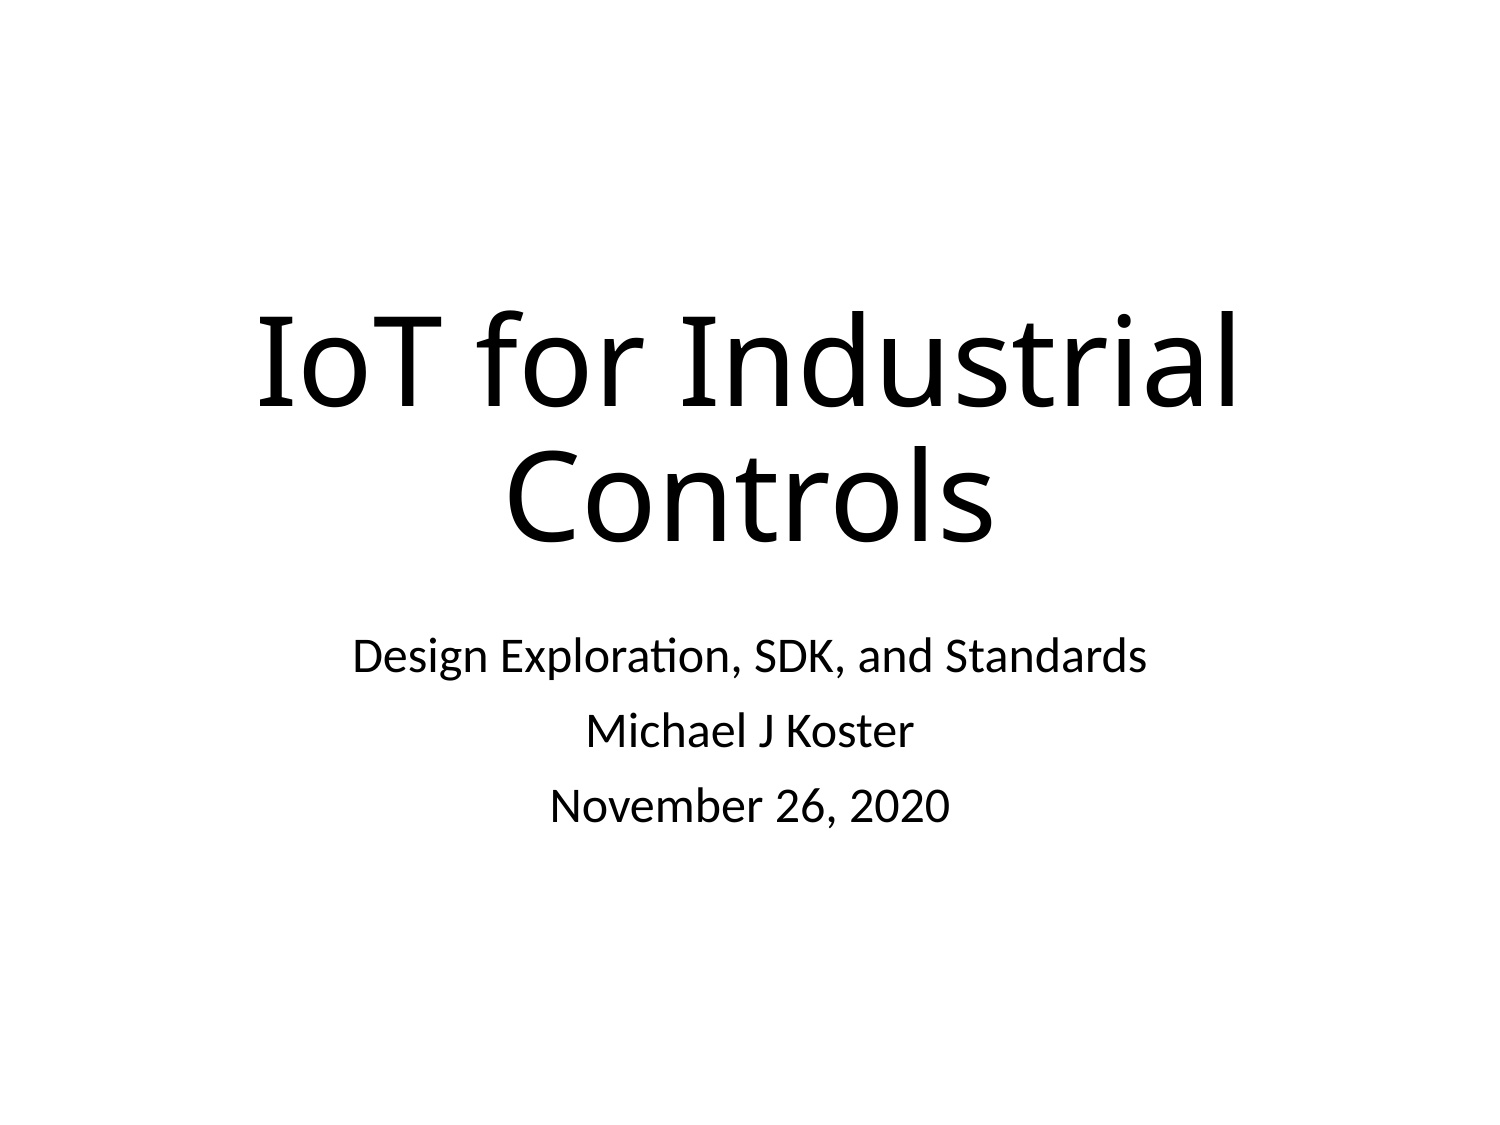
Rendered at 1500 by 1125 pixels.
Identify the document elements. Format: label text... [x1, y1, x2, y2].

subtitle Design Exploration, SDK, and Standards Michael J Koster November 26, 2020 [187, 621, 1313, 894]
title IoT for Industrial Controls [112, 184, 1388, 576]
